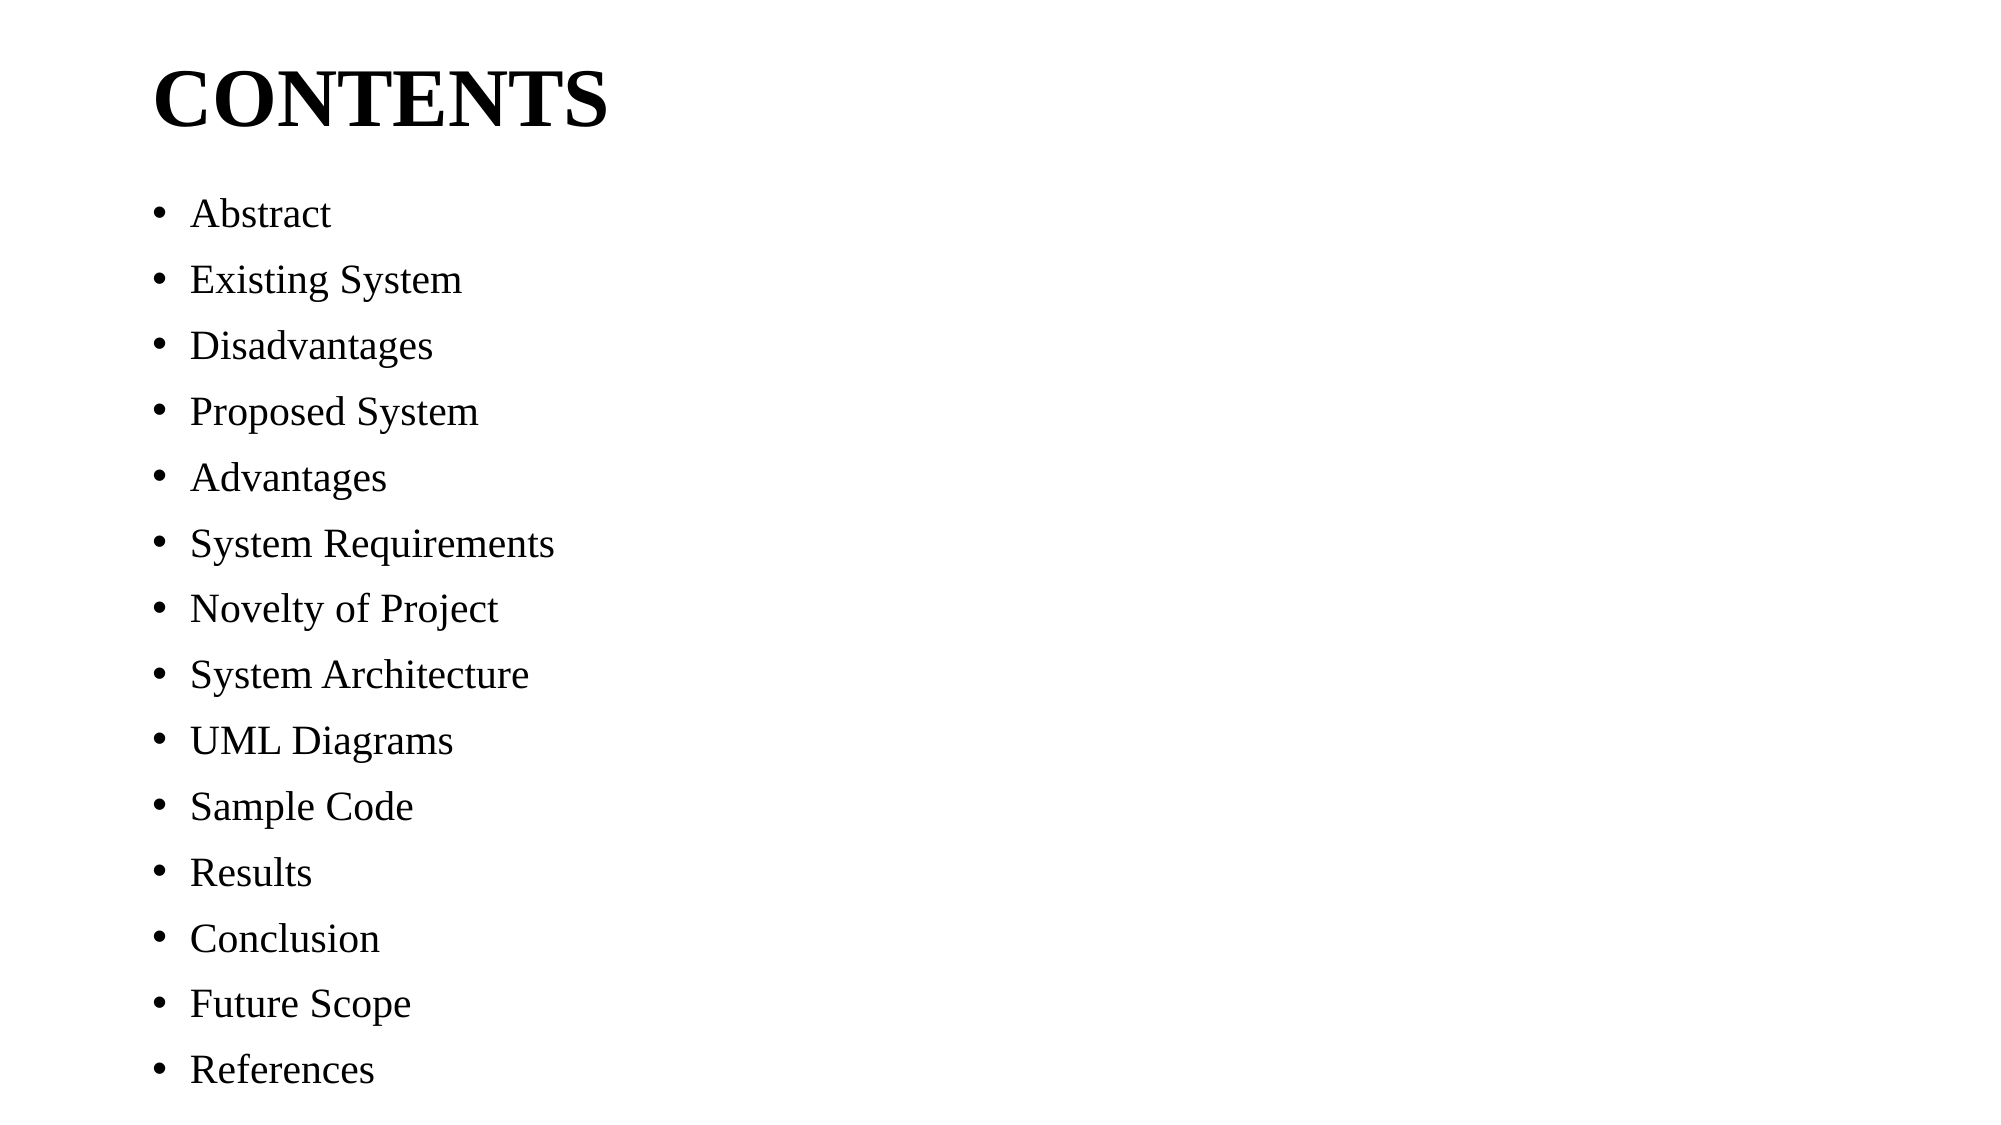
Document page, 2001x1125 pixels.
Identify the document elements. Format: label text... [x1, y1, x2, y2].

list Abstract Existing System Disadvantages Proposed System Advantages System Requirements Novelty of Project System Architecture UML Diagrams Sample Code Results Conclusion Future Scope References [137, 184, 1863, 1125]
title CONTENTS [137, 0, 1863, 184]
